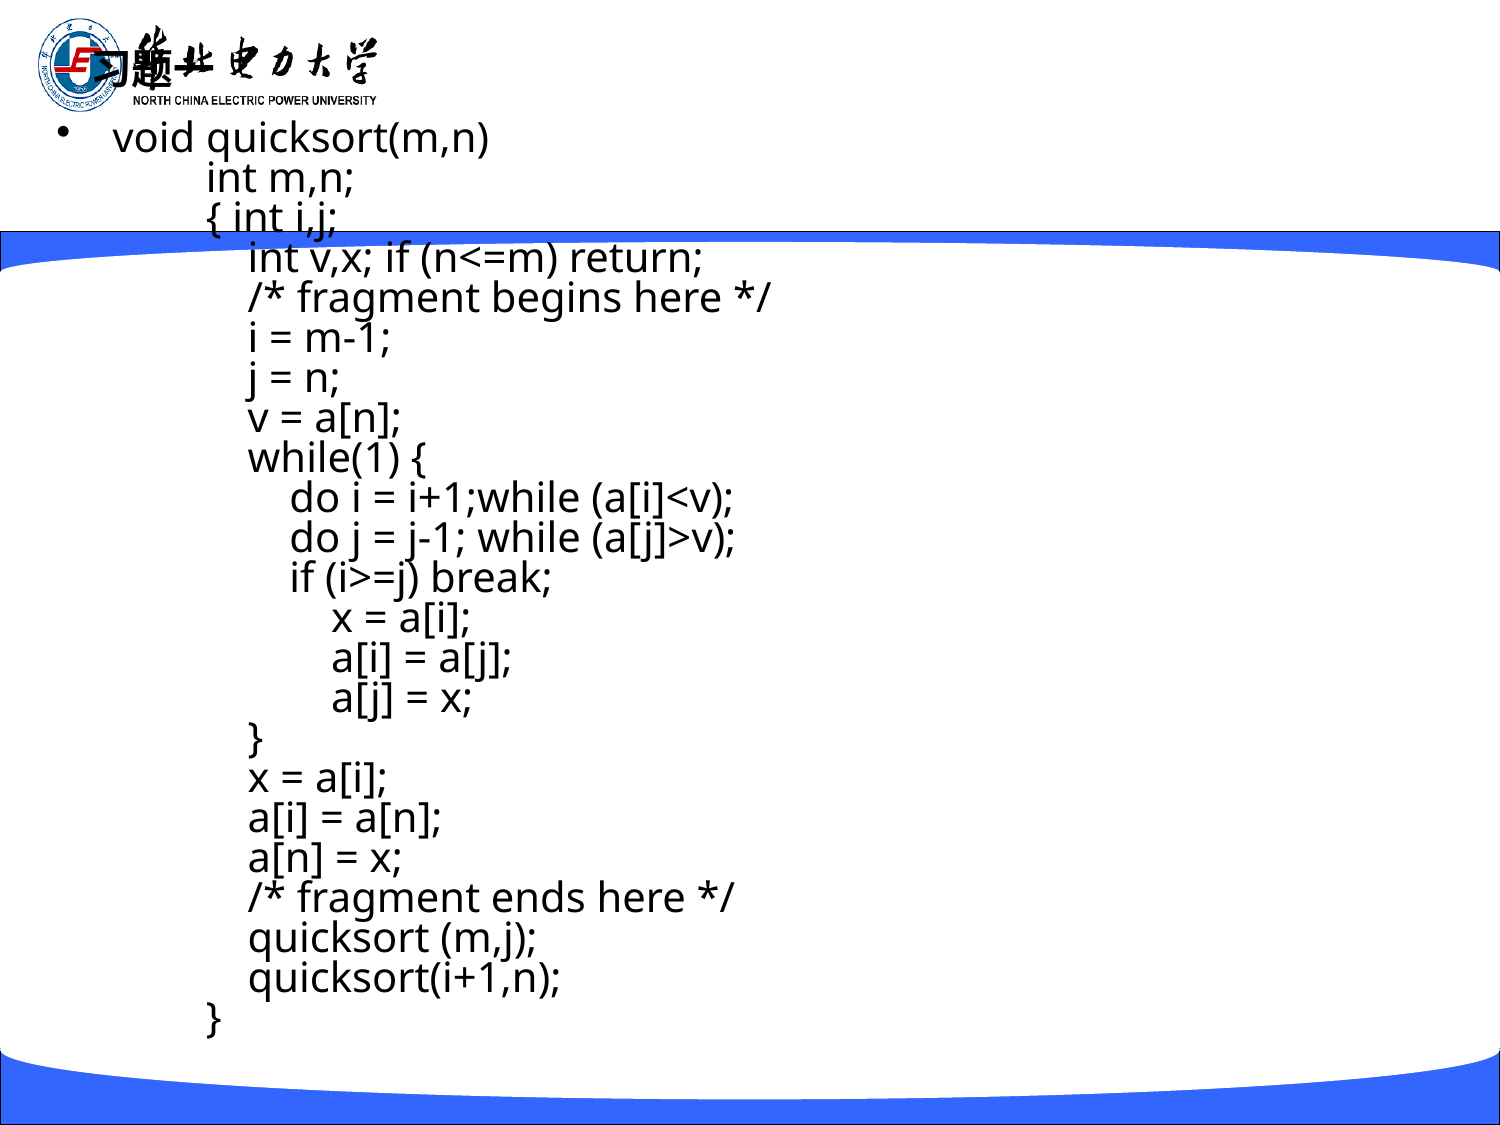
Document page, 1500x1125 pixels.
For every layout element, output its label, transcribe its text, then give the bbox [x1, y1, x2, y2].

title 习题一 [75, 45, 1425, 91]
picture [0, 0, 414, 126]
list void quicksort(m,n) int m,n; { int i,j; int v,x; if (n<=m) return; /* fragment begins here */ i = m-1; j = n; v = a[n]; while(1) { do i = i+1;while (a[i]<v); do j = j-1; while (a[j]>v); if (i>=j) break; x = a[i]; a[i] = a[j]; a[j] = x; } x = a[i]; a[i] = a[n]; a[n] = x; /* fragment ends here */ quicksort (m,j); quicksort(i+1,n); } [41, 113, 1390, 1071]
